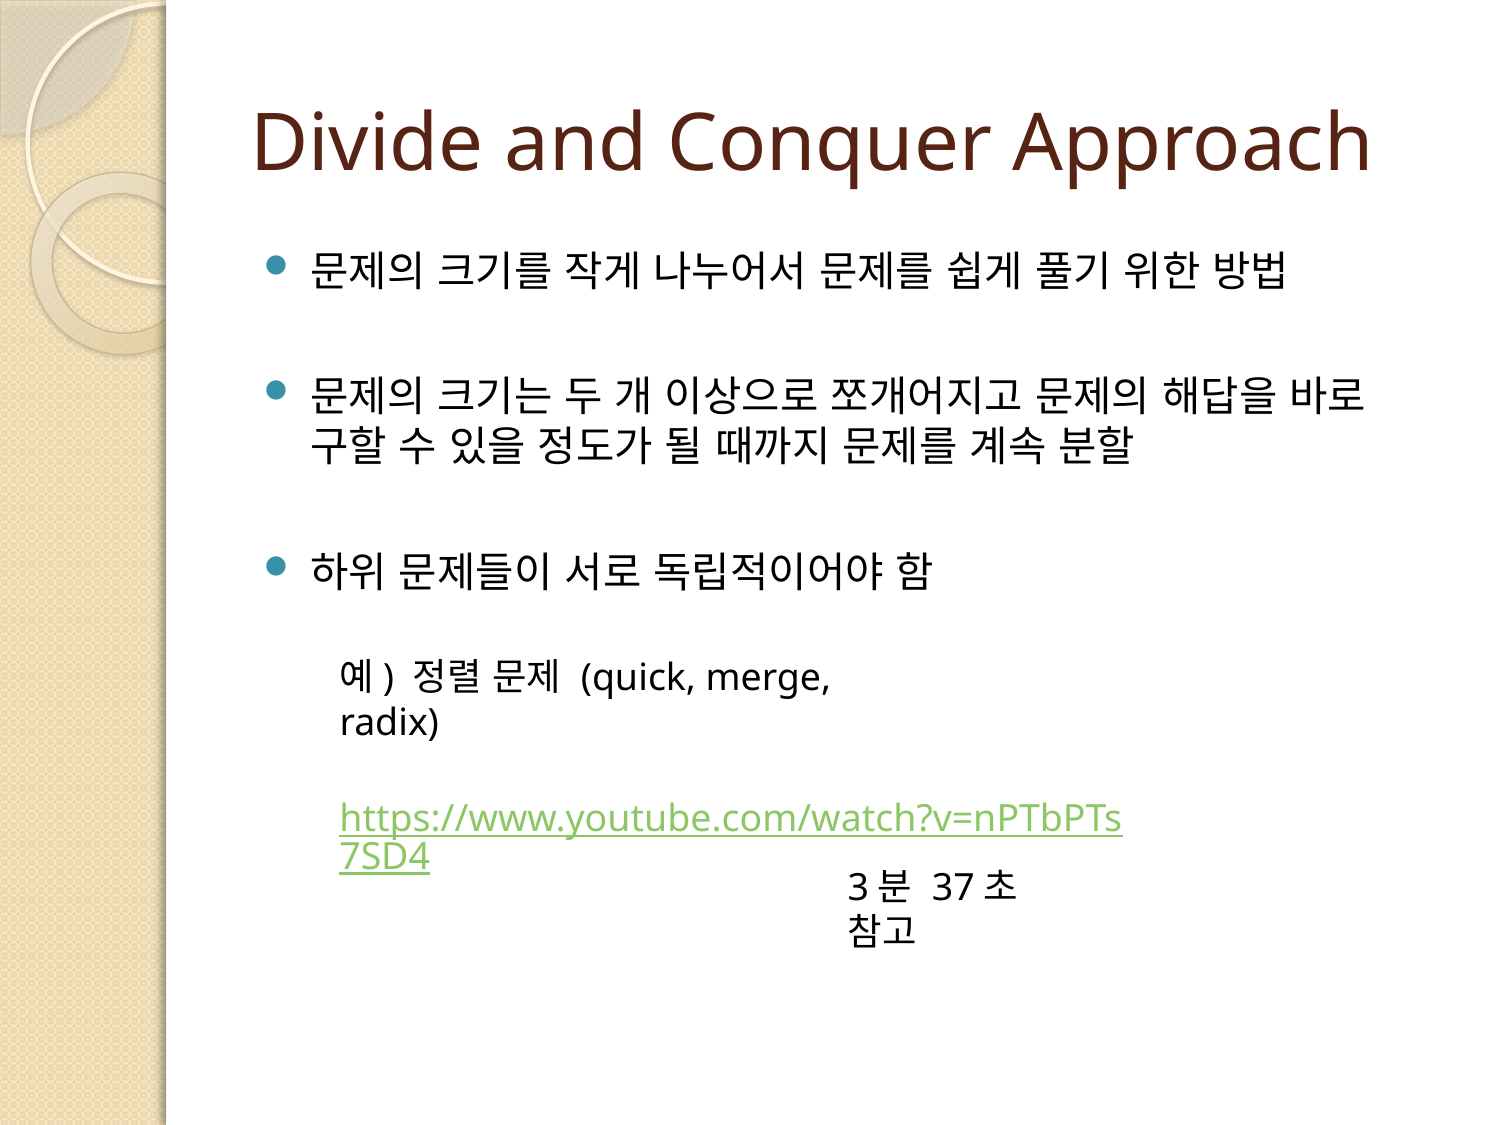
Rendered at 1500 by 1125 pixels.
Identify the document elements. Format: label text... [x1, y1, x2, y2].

title Divide and Conquer Approach [235, 45, 1466, 233]
text_box 예) 정렬 문제 (quick, merge, radix) [324, 645, 892, 750]
text_box 3분 37초 참고 [832, 855, 1105, 960]
text_box https://www.youtube.com/watch?v=nPTbPTs7SD4 [324, 786, 1152, 853]
list 문제의 크기를 작게 나누어서 문제를 쉽게 풀기 위한 방법 문제의 크기는 두 개 이상으로 쪼개어지고 문제의 해답을 바로 구할 수 있을 정도가 될 때까지 문제를 계속 분할 하위 문제들이 서로 독립적이어야 함 [235, 237, 1466, 1025]
